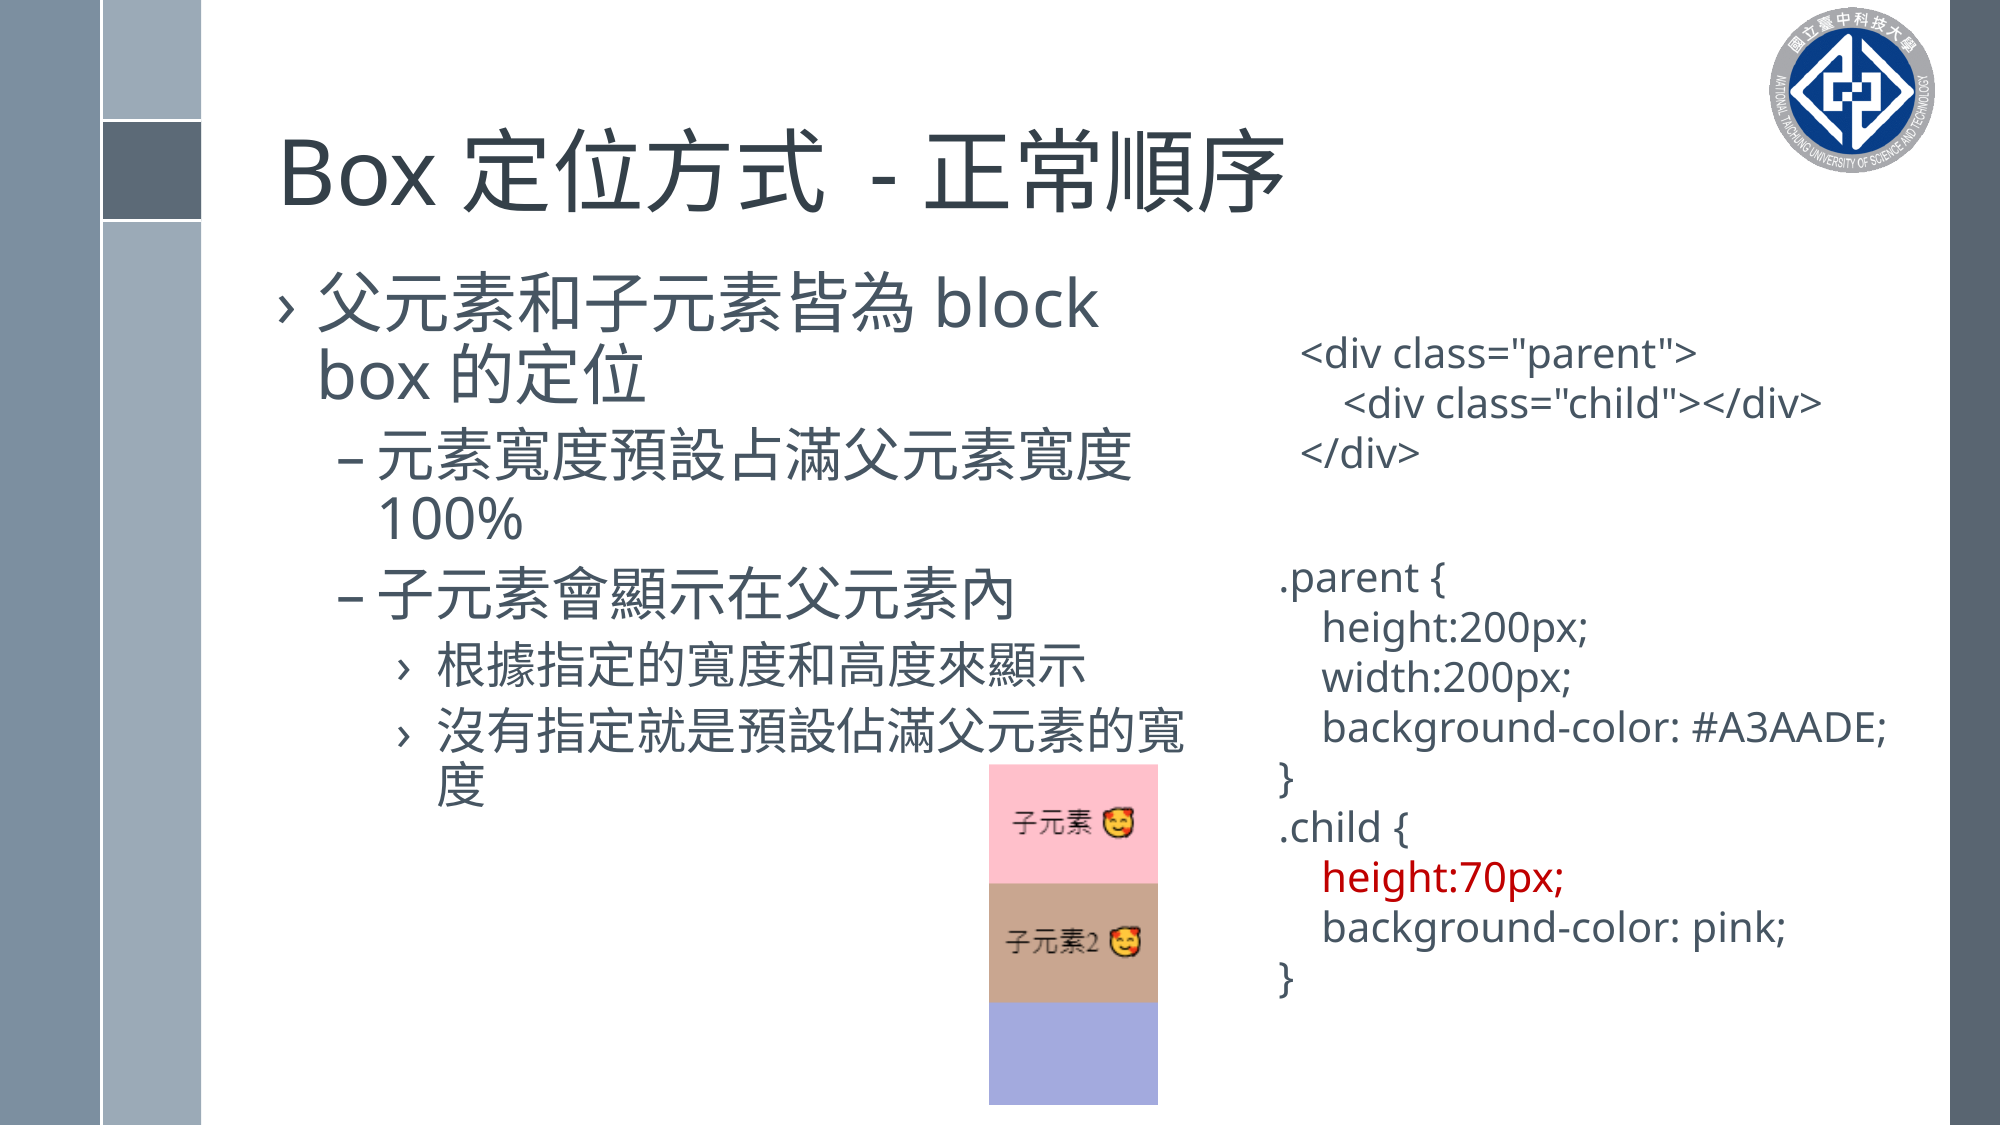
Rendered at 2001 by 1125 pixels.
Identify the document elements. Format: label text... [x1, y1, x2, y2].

text_box <div class="parent"> <div class="child"></div> </div> [1285, 319, 1850, 485]
picture [989, 763, 1158, 1105]
title Box定位方式 -正常順序 [261, 29, 1867, 233]
picture [1769, 7, 1935, 173]
text_box .parent { height:200px; width:200px; background-color: #A3AADE; } .child { height:70px; background-color: pink; } [1263, 542, 2000, 1008]
list 父元素和子元素皆為block box的定位 元素寬度預設占滿父元素寬度100% 子元素會顯示在父元素內 根據指定的寬度和高度來顯示 沒有指定就是預設佔滿父元素的寬度 [261, 262, 1243, 1013]
